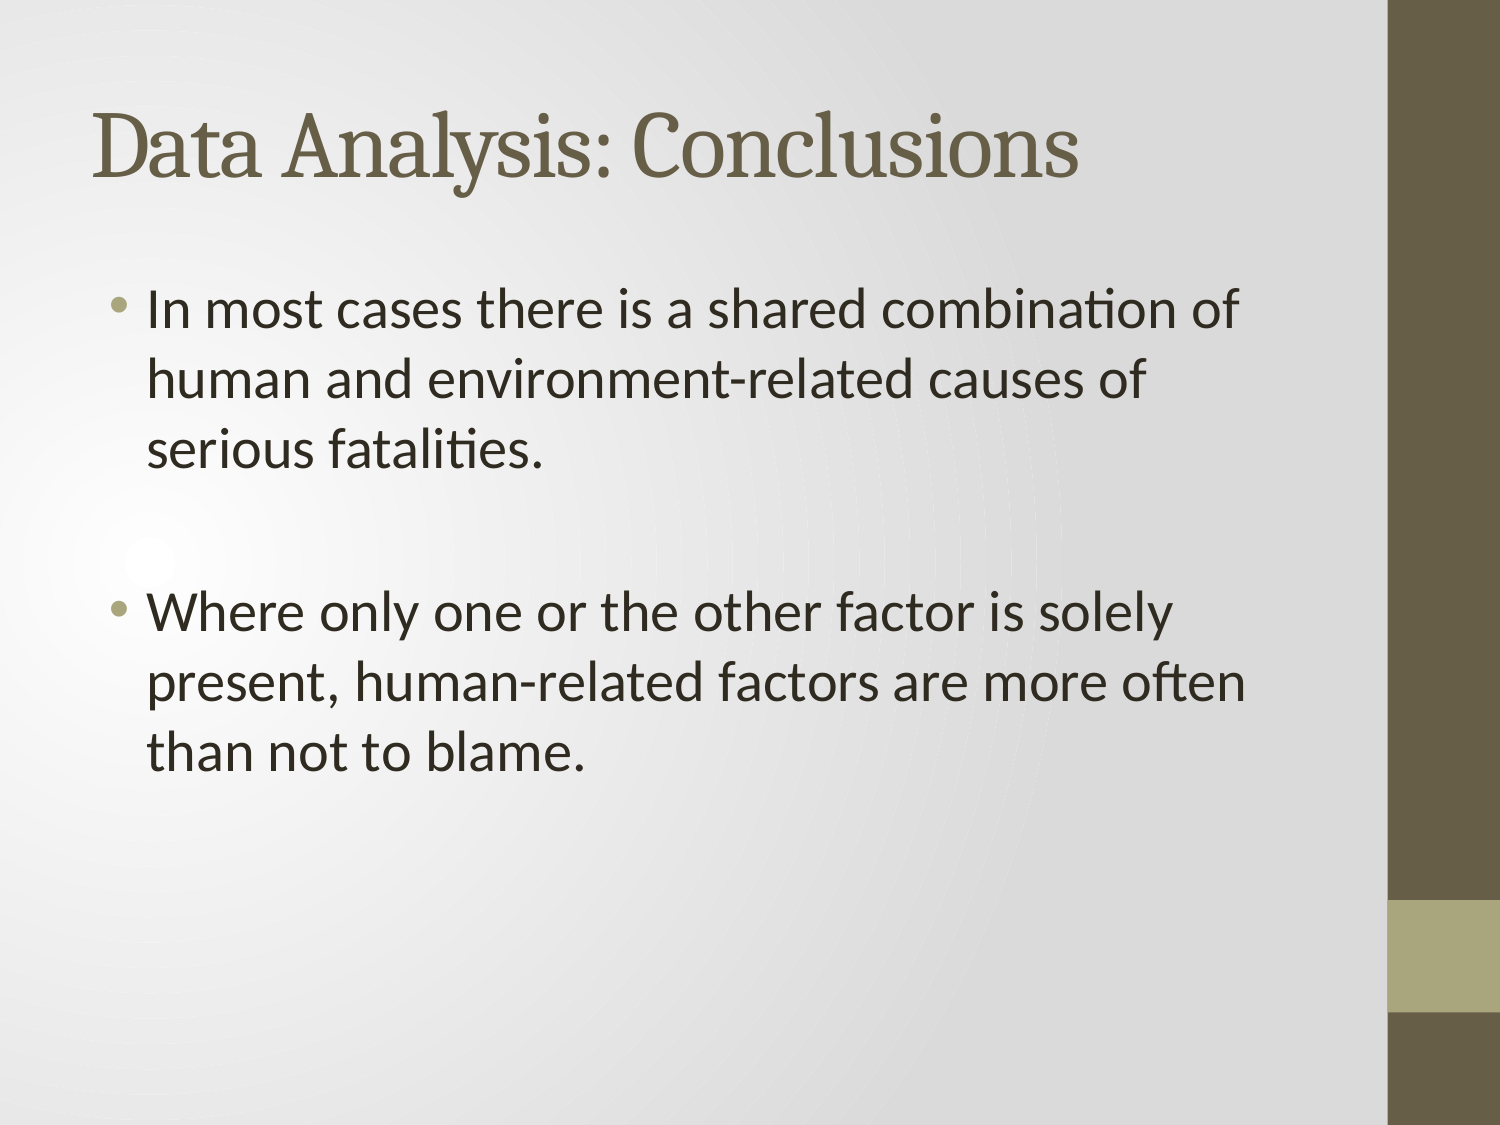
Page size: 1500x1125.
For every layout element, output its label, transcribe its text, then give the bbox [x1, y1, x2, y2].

list In most cases there is a shared combination of human and environment-related causes of serious fatalities. Where only one or the other factor is solely present, human-related factors are more often than not to blame. [75, 262, 1325, 1050]
title Data Analysis: Conclusions [75, 45, 1325, 233]
